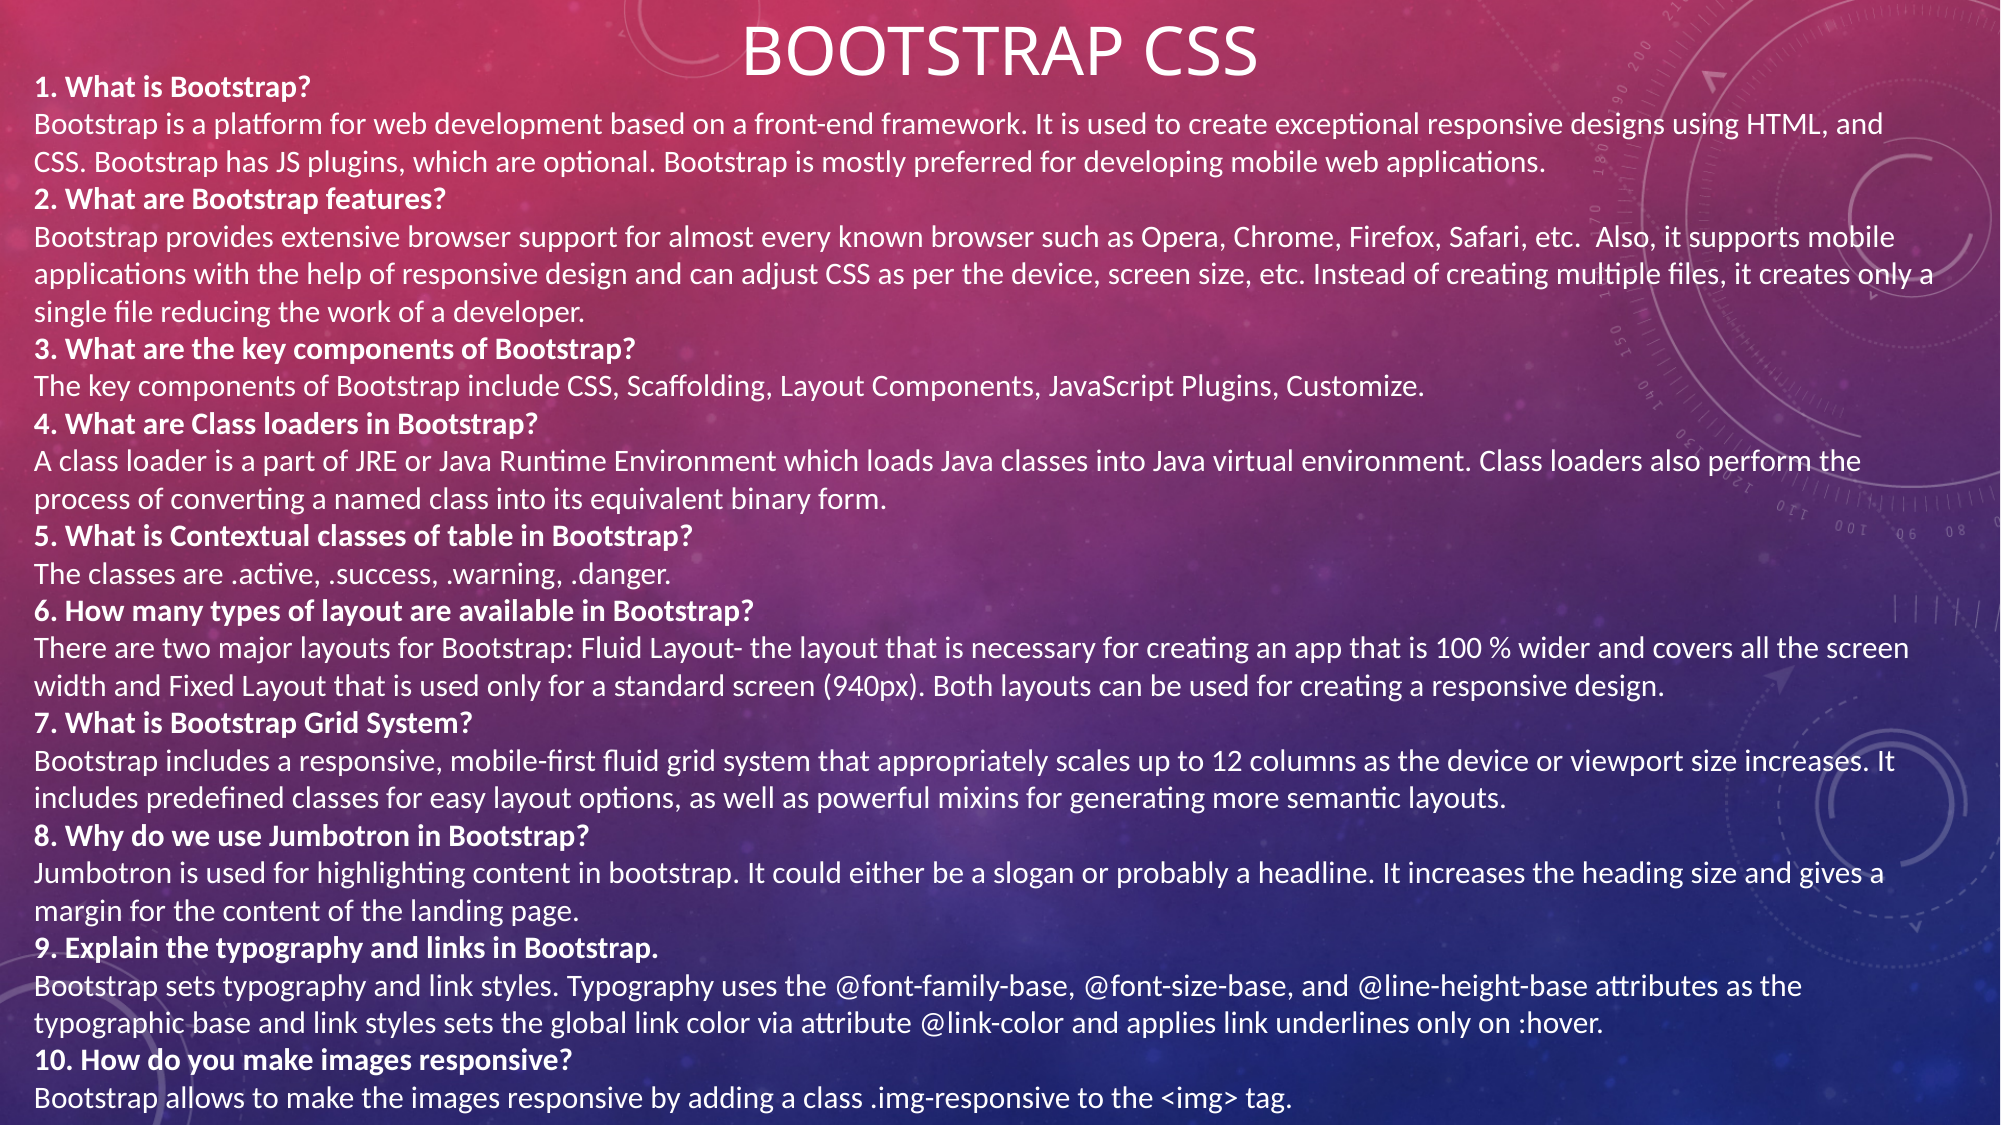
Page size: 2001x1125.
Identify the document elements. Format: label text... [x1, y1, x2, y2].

text_box 1. What is Bootstrap? Bootstrap is a platform for web development based on a front-end framework. It is used to create exceptional responsive designs using HTML, and CSS. Bootstrap has JS plugins, which are optional. Bootstrap is mostly preferred for developing mobile web applications. 2. What are Bootstrap features? Bootstrap provides extensive browser support for almost every known browser such as Opera, Chrome, Firefox, Safari, etc. Also, it supports mobile applications with the help of responsive design and can adjust CSS as per the device, screen size, etc. Instead of creating multiple files, it creates only a single file reducing the work of a developer. 3. What are the key components of Bootstrap? The key components of Bootstrap include CSS, Scaffolding, Layout Components, JavaScript Plugins, Customize. 4. What are Class loaders in Bootstrap? A class loader is a part of JRE or Java Runtime Environment which loads Java classes into Java virtual environment. Class loaders also perform the process of converting a named class into its equivalent binary form. 5. What is Contextual classes of table in Bootstrap? The classes are .active, .success, .warning, .danger. 6. How many types of layout are available in Bootstrap? There are two major layouts for Bootstrap: Fluid Layout- the layout that is necessary for creating an app that is 100 % wider and covers all the screen width and Fixed Layout that is used only for a standard screen (940px). Both layouts can be used for creating a responsive design. 7. What is Bootstrap Grid System? Bootstrap includes a responsive, mobile-first fluid grid system that appropriately scales up to 12 columns as the device or viewport size increases. It includes predefined classes for easy layout options, as well as powerful mixins for generating more semantic layouts. 8. Why do we use Jumbotron in Bootstrap? Jumbotron is used for highlighting content in bootstrap. It could either be a slogan or probably a headline. It increases the heading size and gives a margin for the content of the landing page. 9. Explain the typography and links in Bootstrap. Bootstrap sets typography and link styles. Typography uses the @font-family-base, @font-size-base, and @line-height-base attributes as the typographic base and link styles sets the global link color via attribute @link-color and applies link underlines only on :hover. 10. How do you make images responsive? Bootstrap allows to make the images responsive by adding a class .img-responsive to the <img> tag. [19, 58, 1961, 1122]
title Bootstrap CSS [169, 0, 1831, 58]
picture [0, 0, 2001, 1125]
